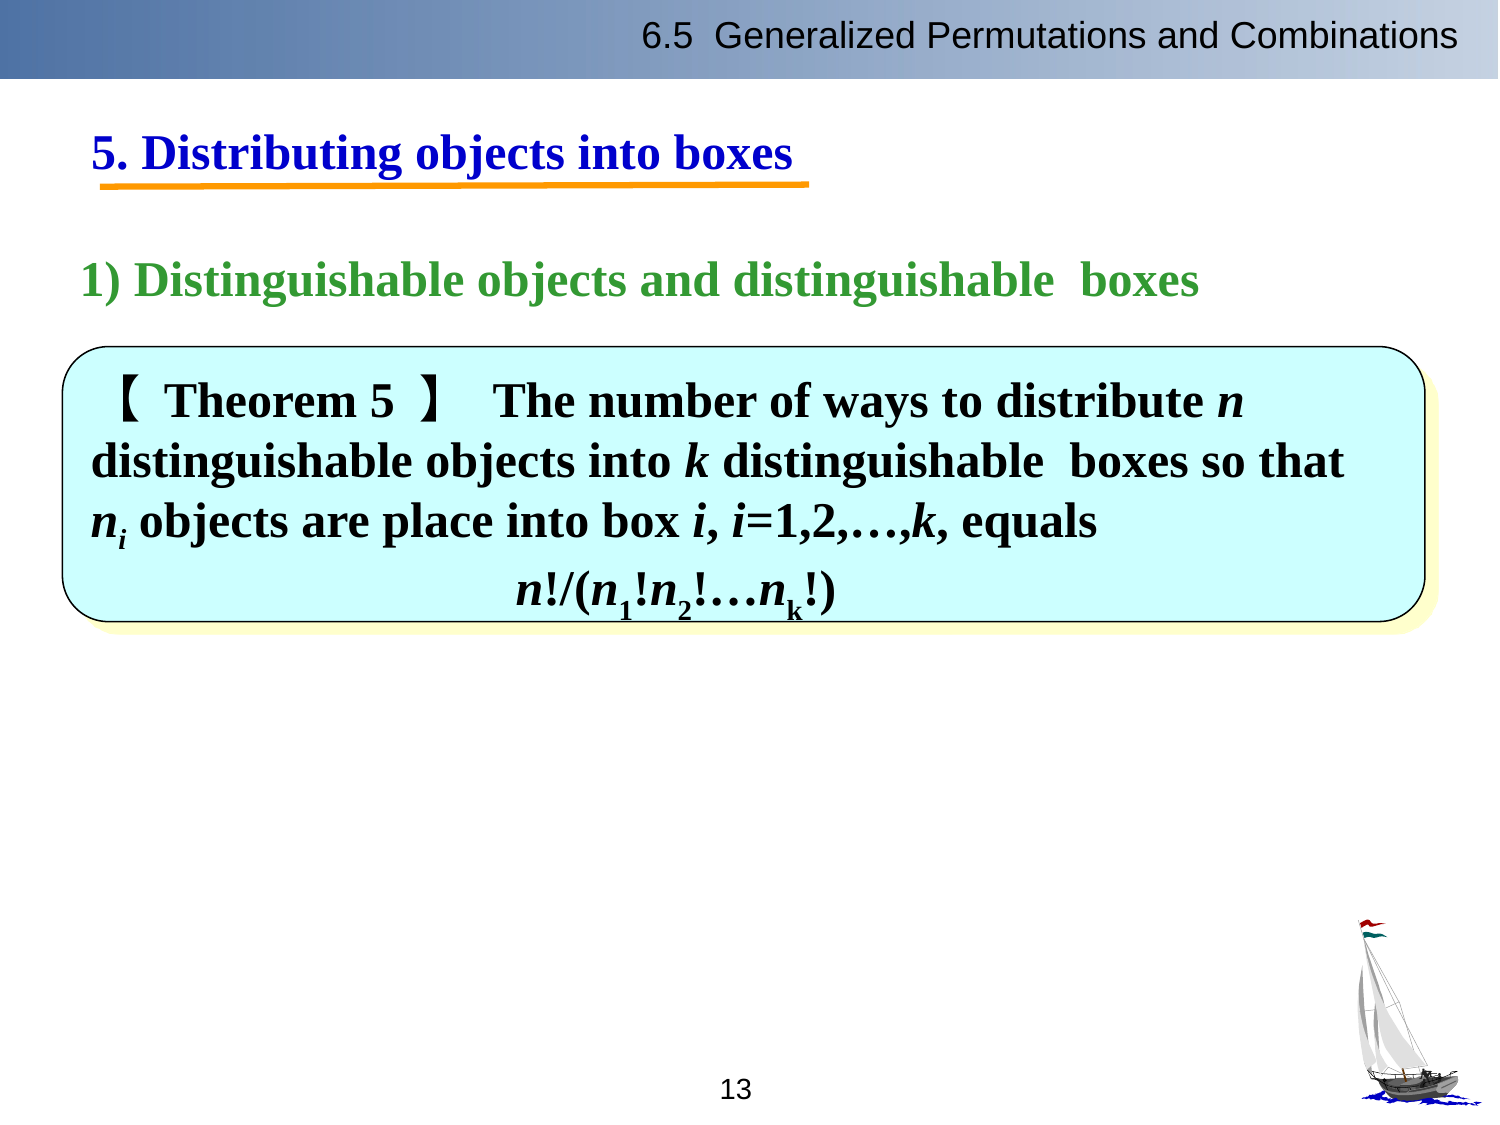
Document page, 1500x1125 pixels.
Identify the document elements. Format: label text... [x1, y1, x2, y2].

text_box 【 Theorem 5 】 The number of ways to distribute n distinguishable objects into k distinguishable boxes so that ni objects are place into box i, i=1,2,…,k, equals n!/(n1!n2!…nk!) [62, 346, 1425, 622]
picture [0, 0, 1500, 79]
text_box 6.5 Generalized Permutations and Combinations [524, 0, 1488, 67]
text_box 1) Distinguishable objects and distinguishable boxes [64, 239, 1403, 314]
slide_number 13 [666, 1049, 768, 1125]
text_box 5. Distributing objects into boxes [76, 112, 1263, 188]
